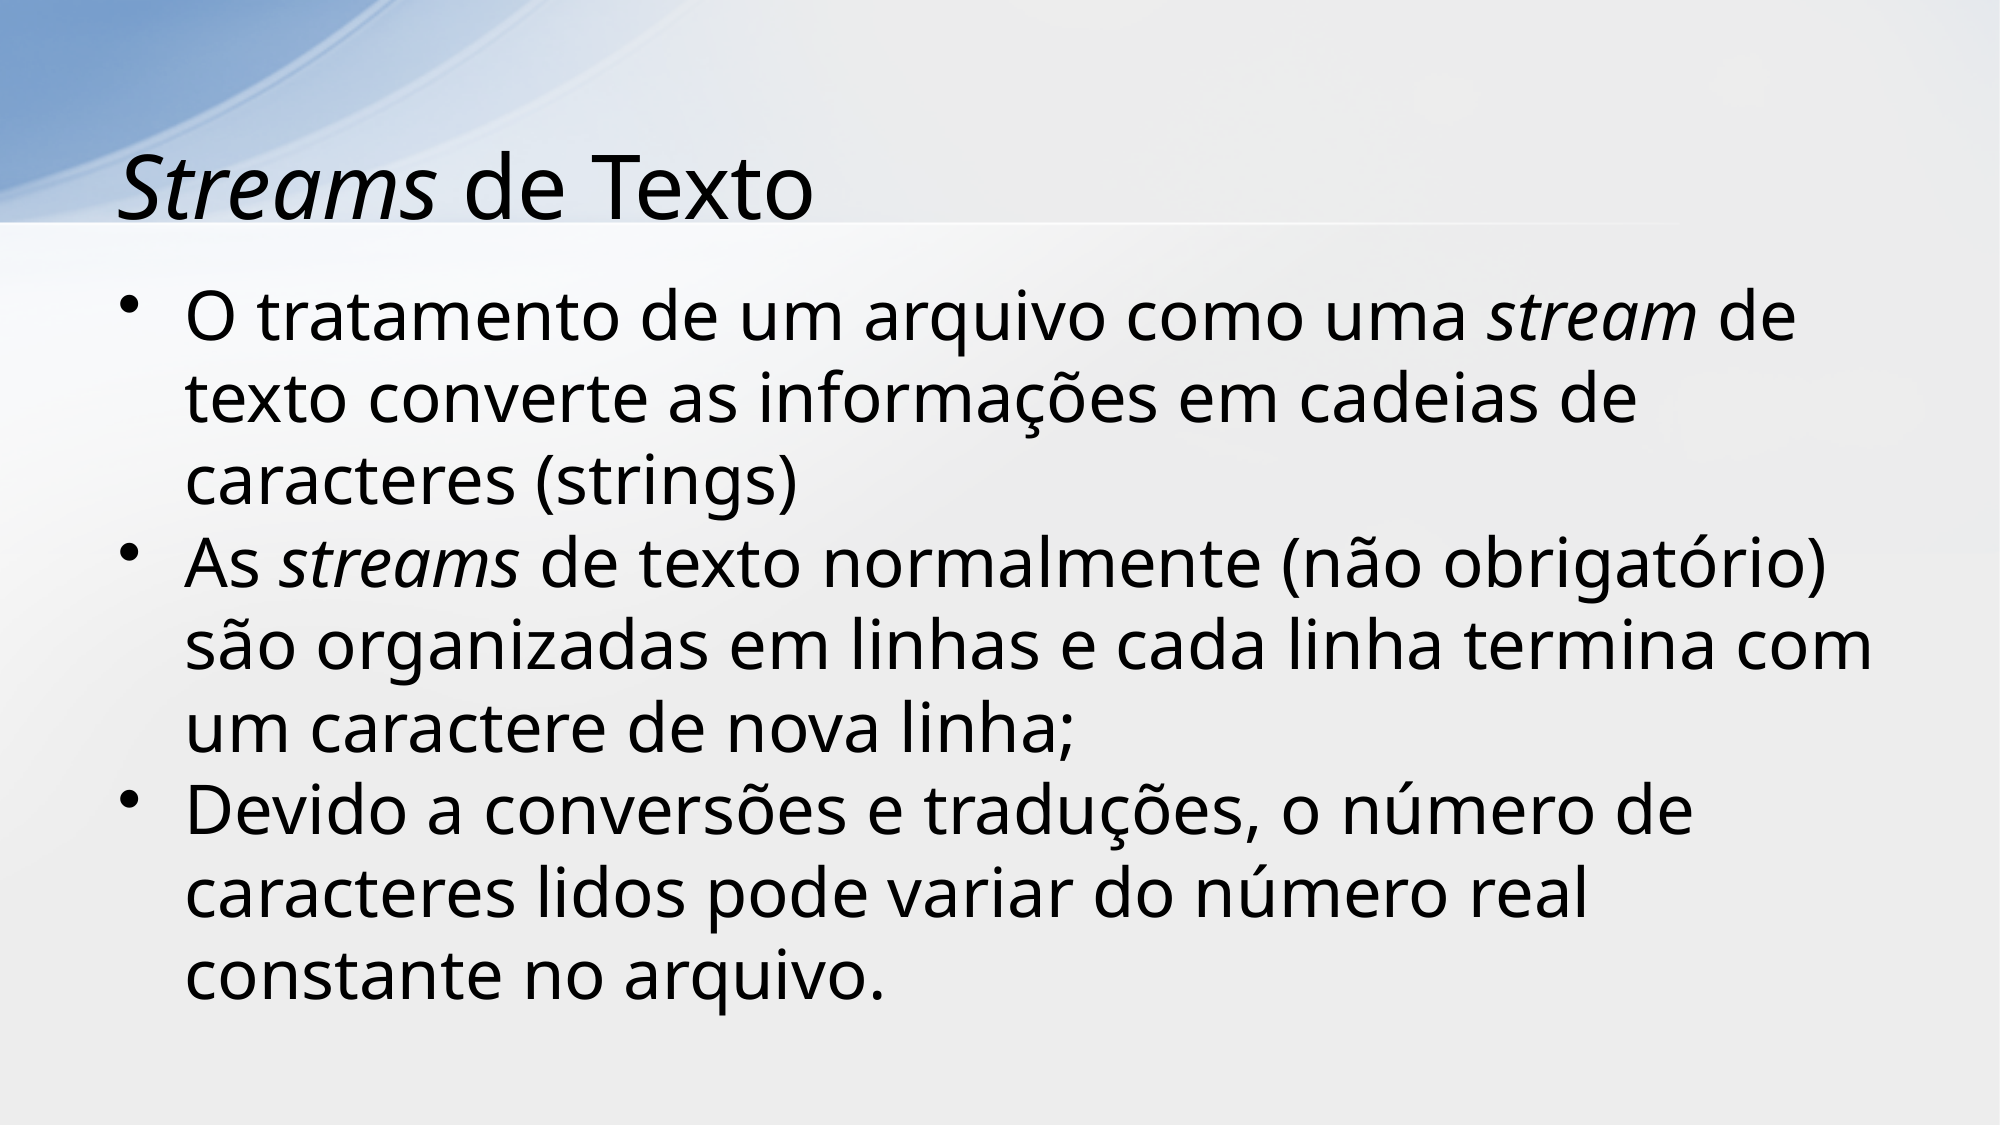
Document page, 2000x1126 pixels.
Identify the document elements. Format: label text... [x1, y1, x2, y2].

list O tratamento de um arquivo como uma stream de texto converte as informações em cadeias de caracteres (strings) As streams de texto normalmente (não obrigatório) são organizadas em linhas e cada linha termina com um caractere de nova linha; Devido a conversões e traduções, o número de caracteres lidos pode variar do número real constante no arquivo. [99, 262, 1900, 1006]
picture [0, 0, 2000, 1126]
title Streams de Texto [99, 58, 1900, 247]
